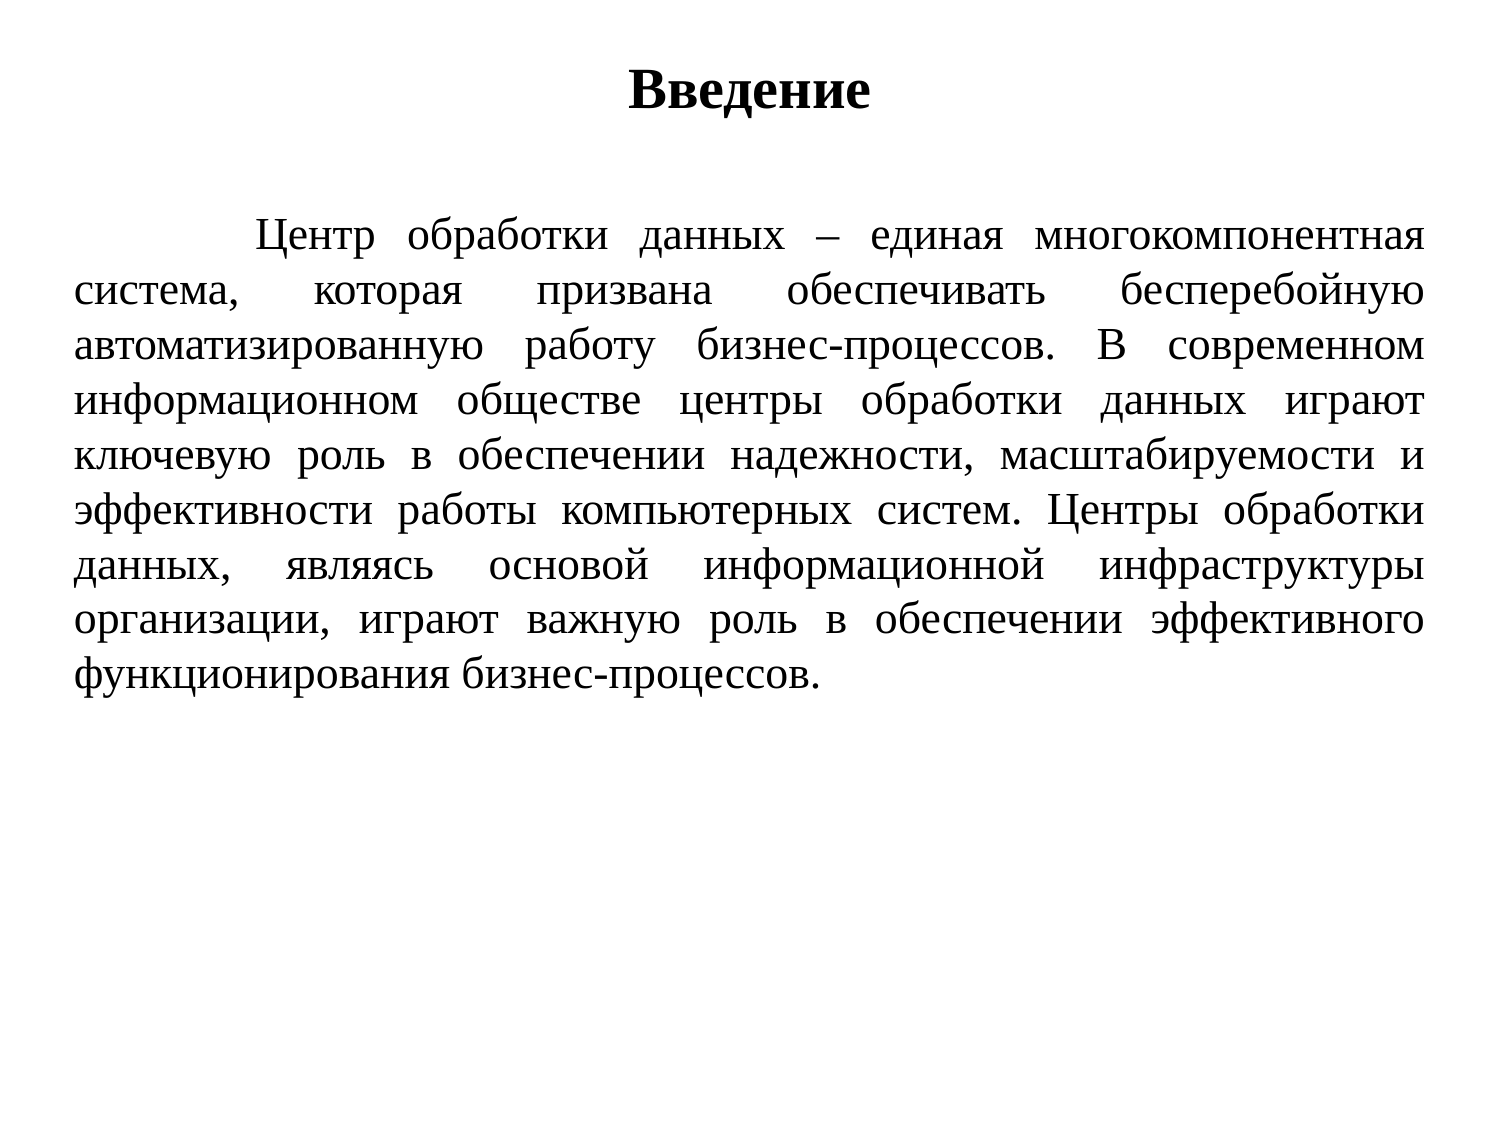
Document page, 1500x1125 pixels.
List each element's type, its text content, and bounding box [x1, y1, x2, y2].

text_box Введение [0, 42, 1500, 128]
list Центр обработки данных – единая многокомпонентная система, которая призвана обеспечивать бесперебойную автоматизированную работу бизнес-процессов. В современном информационном обществе центры обработки данных играют ключевую роль в обеспечении надежности, масштабируемости и эффективности работы компьютерных систем. Центры обработки данных, являясь основой информационной инфраструктуры организации, играют важную роль в обеспечении эффективного функционирования бизнес-процессов. [58, 196, 1442, 843]
